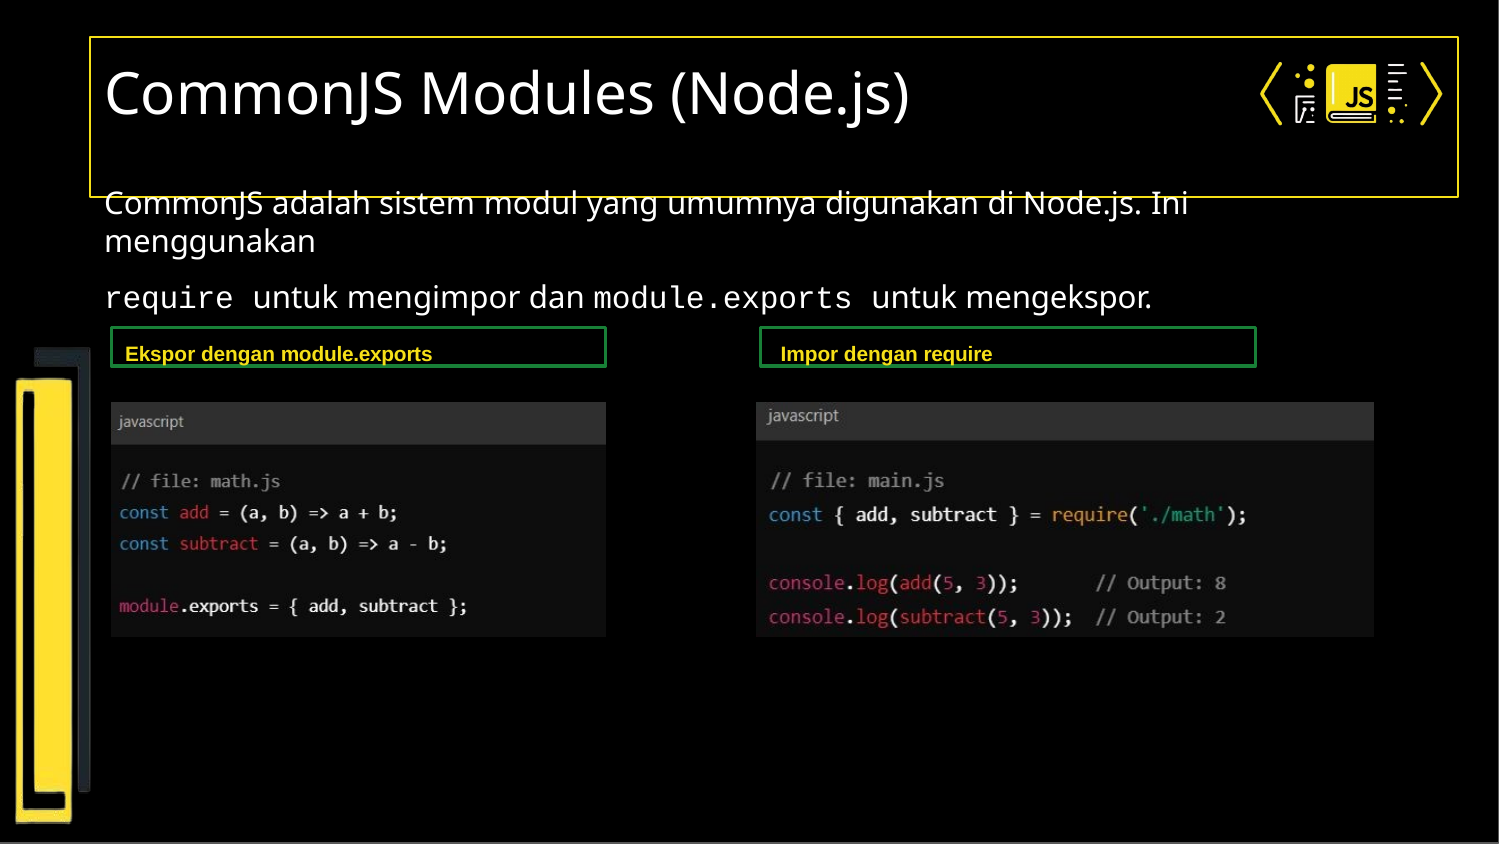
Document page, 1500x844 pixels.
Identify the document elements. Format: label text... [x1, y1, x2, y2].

title CommonJS Modules (Node.js) [90, 37, 1459, 198]
picture [1216, 32, 1486, 155]
text_box Ekspor dengan module.exports [111, 327, 606, 366]
picture [0, 277, 607, 843]
text_box CommonJS adalah sistem modul yang umumnya digunakan di Node.js. Ini menggunakan require untuk mengimpor dan module.exports untuk mengekspor. [102, 162, 1344, 315]
picture [756, 402, 1374, 637]
text_box Impor dengan require [760, 327, 1256, 366]
